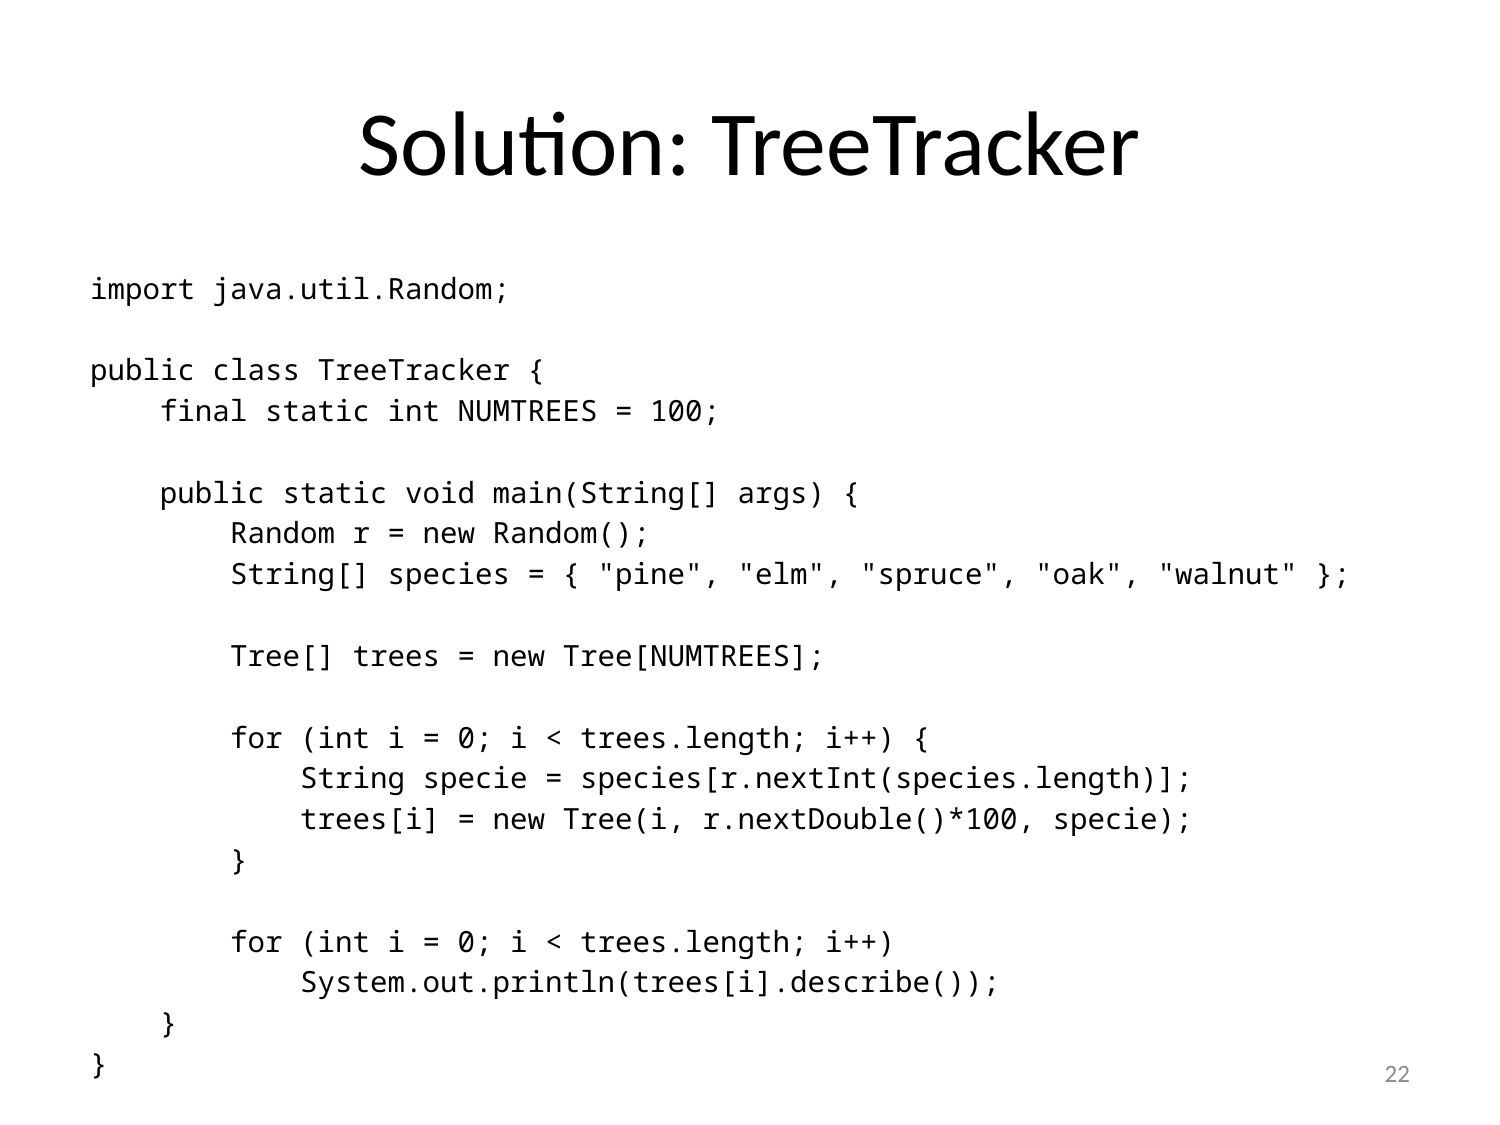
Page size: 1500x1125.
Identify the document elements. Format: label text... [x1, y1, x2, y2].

slide_number 22 [1074, 1042, 1425, 1103]
title Solution: TreeTracker [75, 45, 1425, 233]
list import java.util.Random; public class TreeTracker { final static int NUMTREES = 100; public static void main(String[] args) { Random r = new Random(); String[] species = { "pine", "elm", "spruce", "oak", "walnut" }; Tree[] trees = new Tree[NUMTREES]; for (int i = 0; i < trees.length; i++) { String specie = species[r.nextInt(species.length)]; trees[i] = new Tree(i, r.nextDouble()*100, specie); } for (int i = 0; i < trees.length; i++) System.out.println(trees[i].describe()); } } [75, 262, 1425, 1005]
